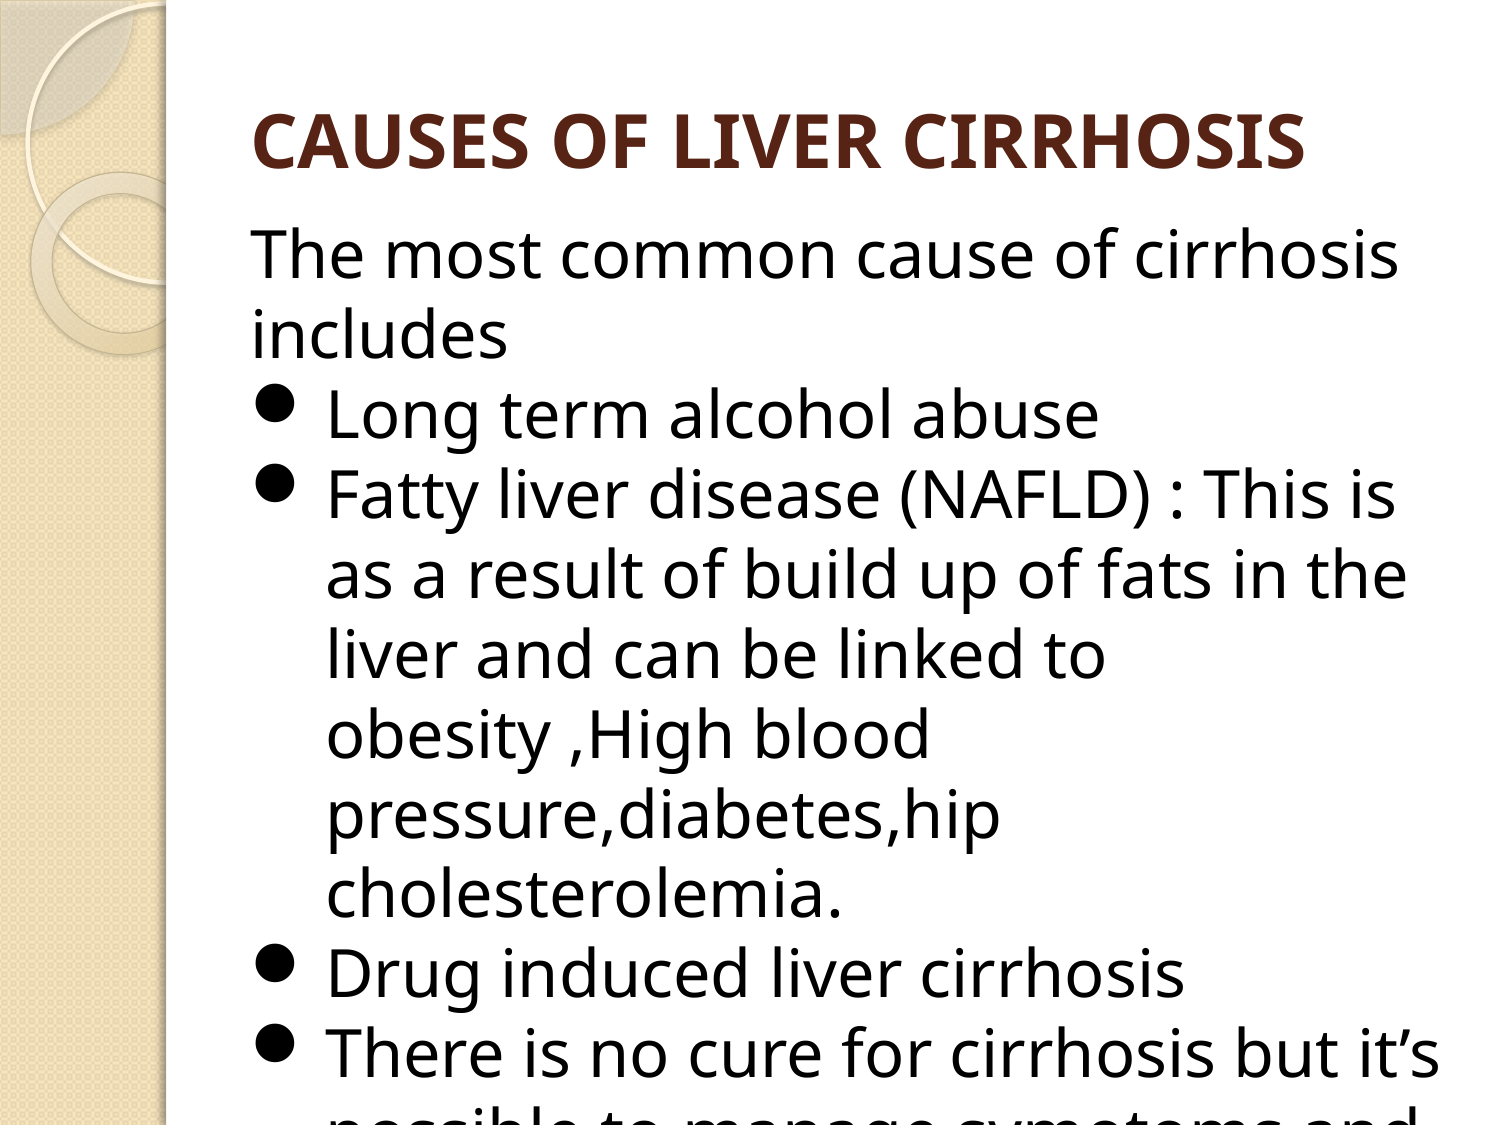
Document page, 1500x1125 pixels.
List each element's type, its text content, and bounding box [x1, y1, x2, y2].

title CAUSES OF LIVER CIRRHOSIS [235, 45, 1466, 204]
list The most common cause of cirrhosis includes Long term alcohol abuse Fatty liver disease (NAFLD) : This is as a result of build up of fats in the liver and can be linked to obesity ,High blood pressure,diabetes,hip cholesterolemia. Drug induced liver cirrhosis There is no cure for cirrhosis but it’s possible to manage symotoms and slow it’s progression. [235, 204, 1466, 1125]
